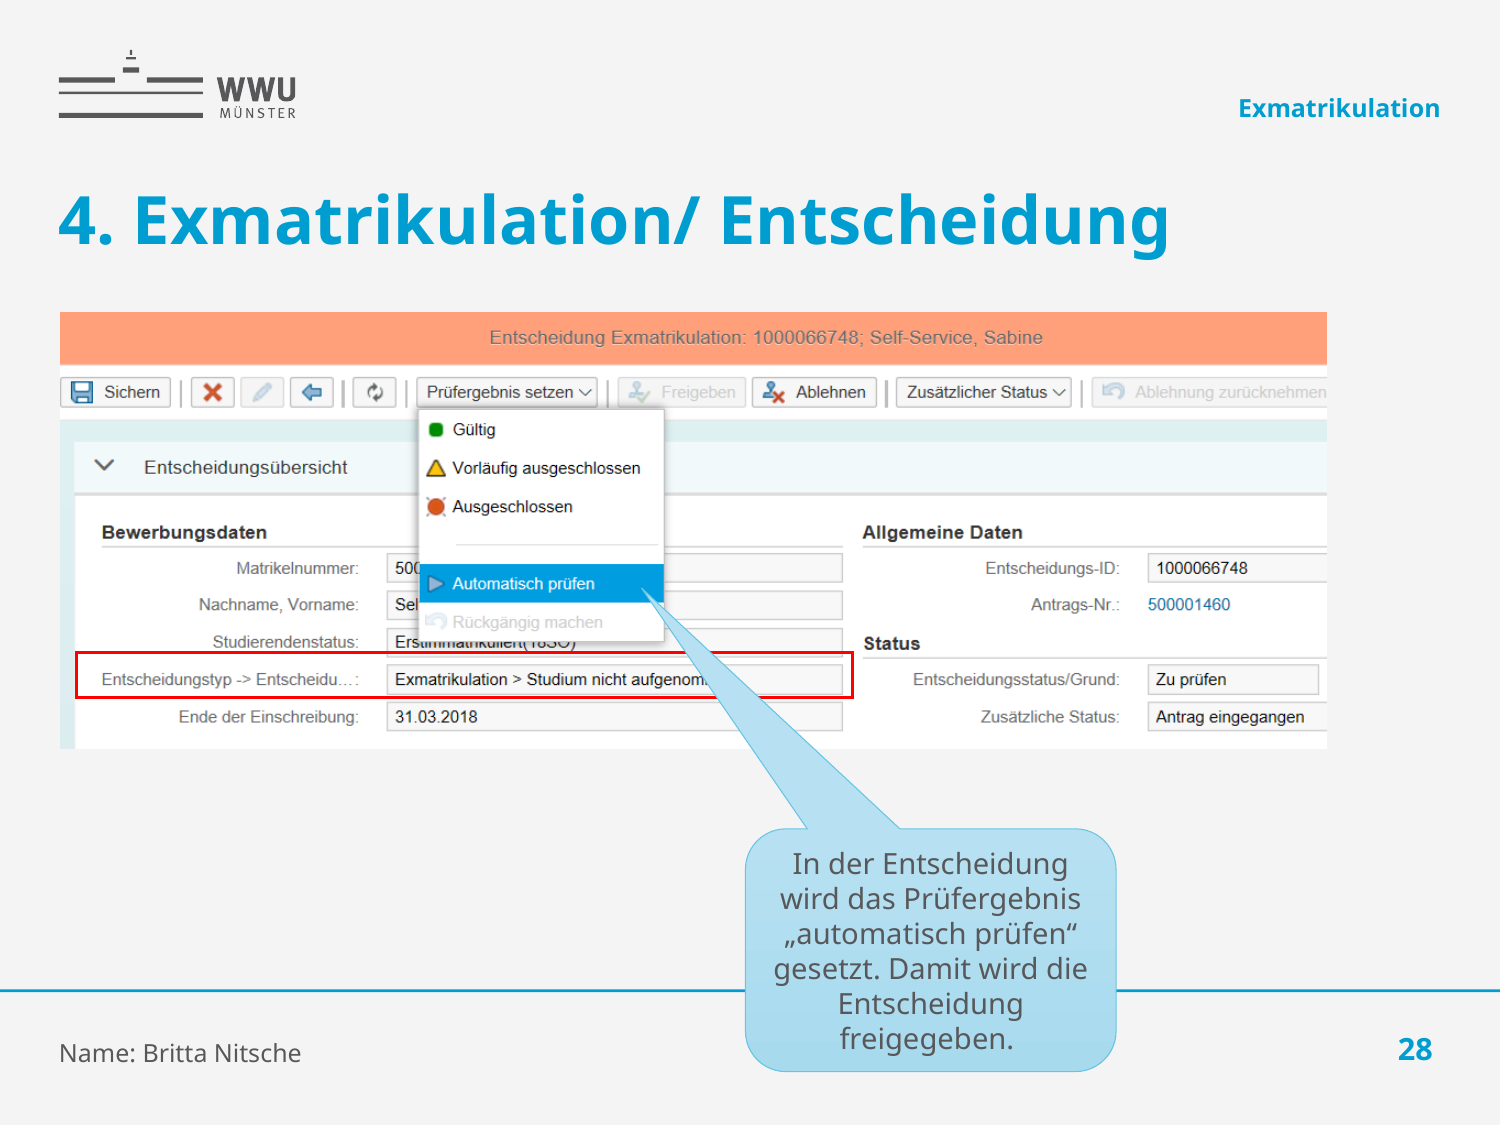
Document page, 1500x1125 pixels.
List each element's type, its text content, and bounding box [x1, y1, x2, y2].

title 4. Exmatrikulation/ Entscheidung [58, 177, 1441, 272]
slide_number Exmatrikulation [590, 63, 1442, 123]
footer Name: Britta Nitsche [59, 1012, 776, 1072]
text_box In der Entscheidung wird das Prüfergebnis „automatisch prüfen“ gesetzt. Damit wird die Entscheidung freigegeben. [744, 750, 1117, 1073]
slide_number 28 [1322, 1012, 1441, 1072]
picture [60, 312, 1327, 750]
